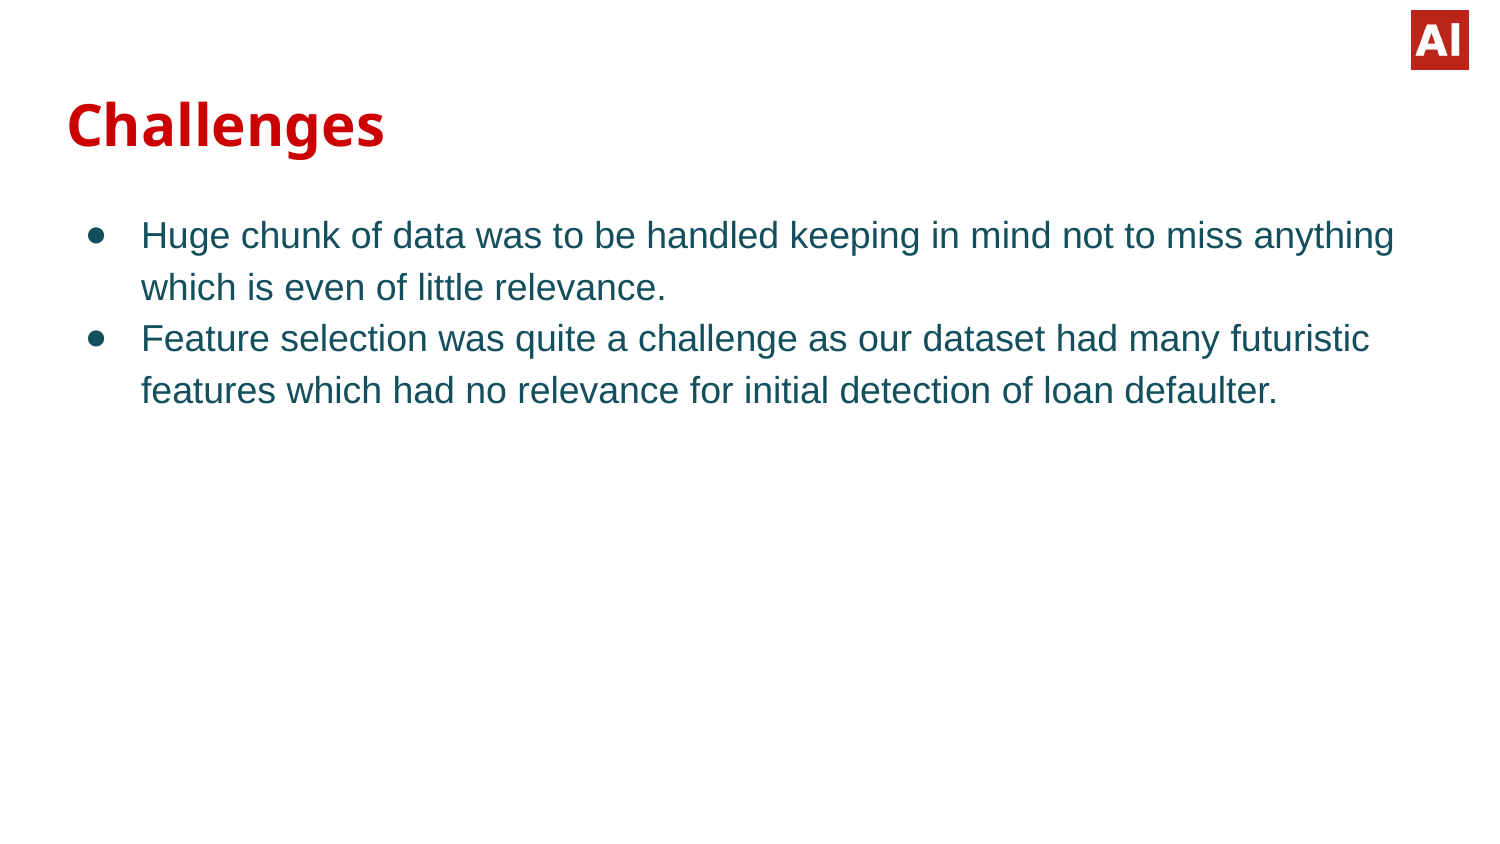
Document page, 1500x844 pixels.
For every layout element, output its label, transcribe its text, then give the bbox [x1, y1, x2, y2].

title Challenges [51, 72, 1449, 167]
list Huge chunk of data was to be handled keeping in mind not to miss anything which is even of little relevance. Feature selection was quite a challenge as our dataset had many futuristic features which had no relevance for initial detection of loan defaulter. [51, 189, 1449, 750]
picture [1411, 10, 1469, 70]
